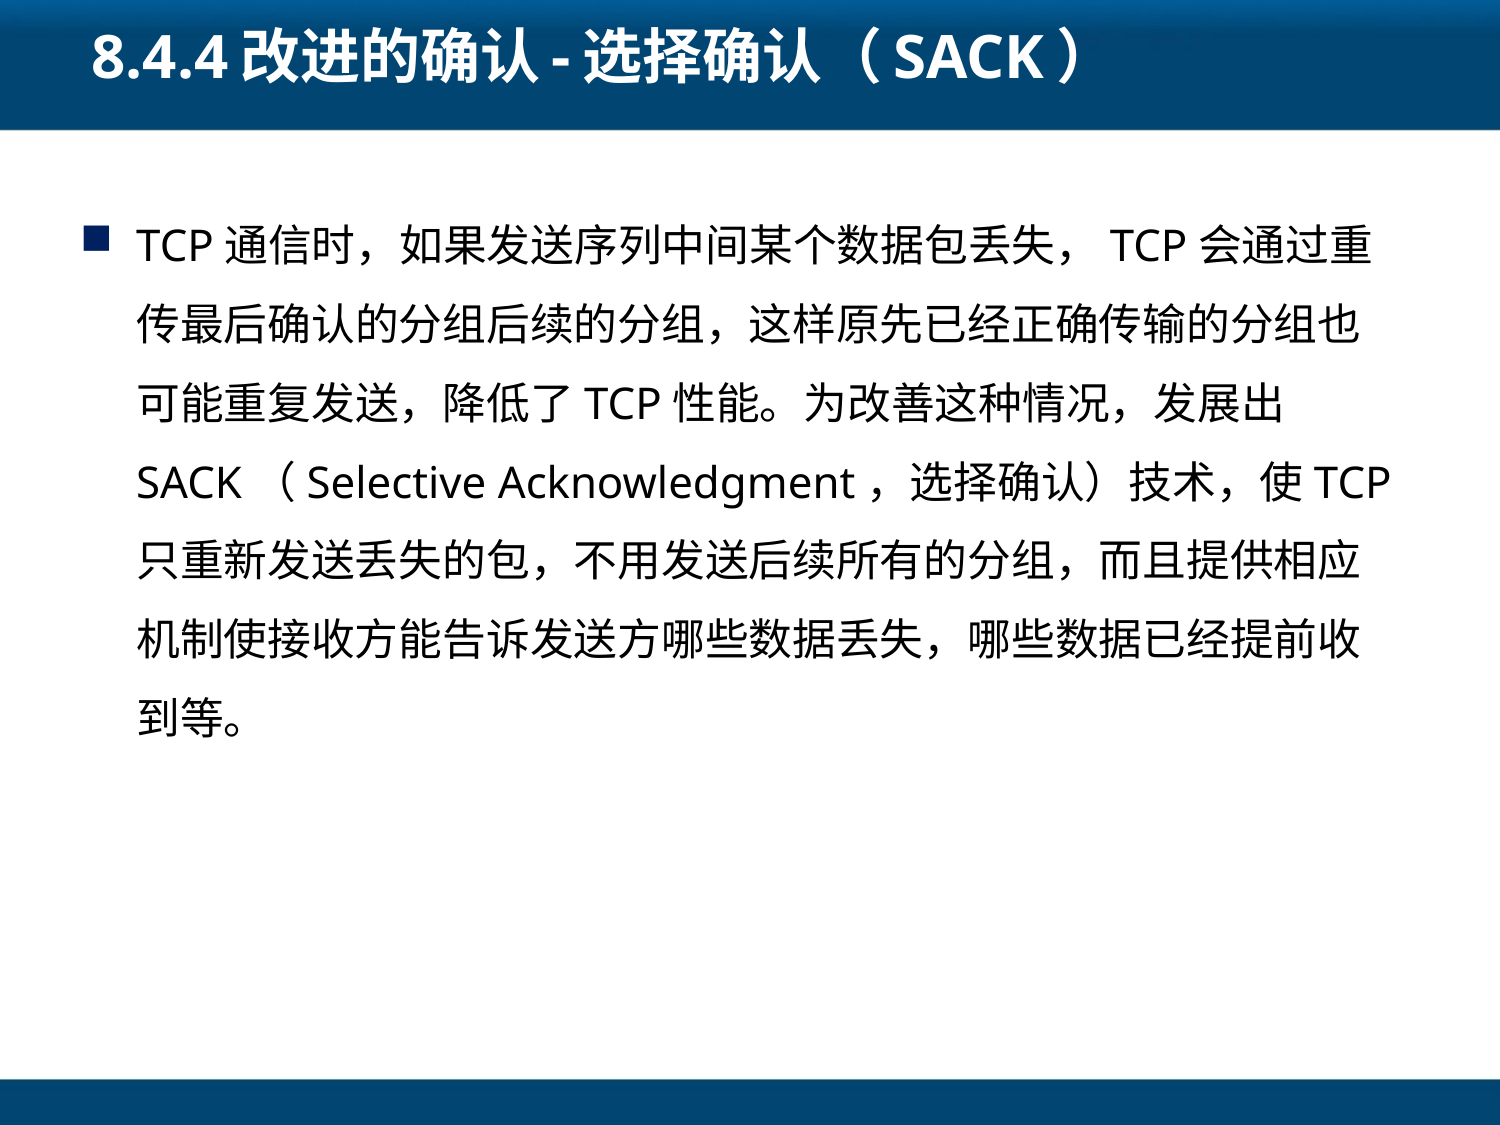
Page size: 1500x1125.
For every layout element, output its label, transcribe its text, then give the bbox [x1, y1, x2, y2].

picture [0, 0, 1500, 1125]
list TCP通信时，如果发送序列中间某个数据包丢失，TCP会通过重传最后确认的分组后续的分组，这样原先已经正确传输的分组也可能重复发送，降低了TCP性能。为改善这种情况，发展出SACK（Selective Acknowledgment，选择确认）技术，使TCP只重新发送丢失的包，不用发送后续所有的分组，而且提供相应机制使接收方能告诉发送方哪些数据丢失，哪些数据已经提前收到等。 [64, 184, 1415, 927]
title 8.4.4改进的确认-选择确认（SACK） [76, 19, 1427, 100]
